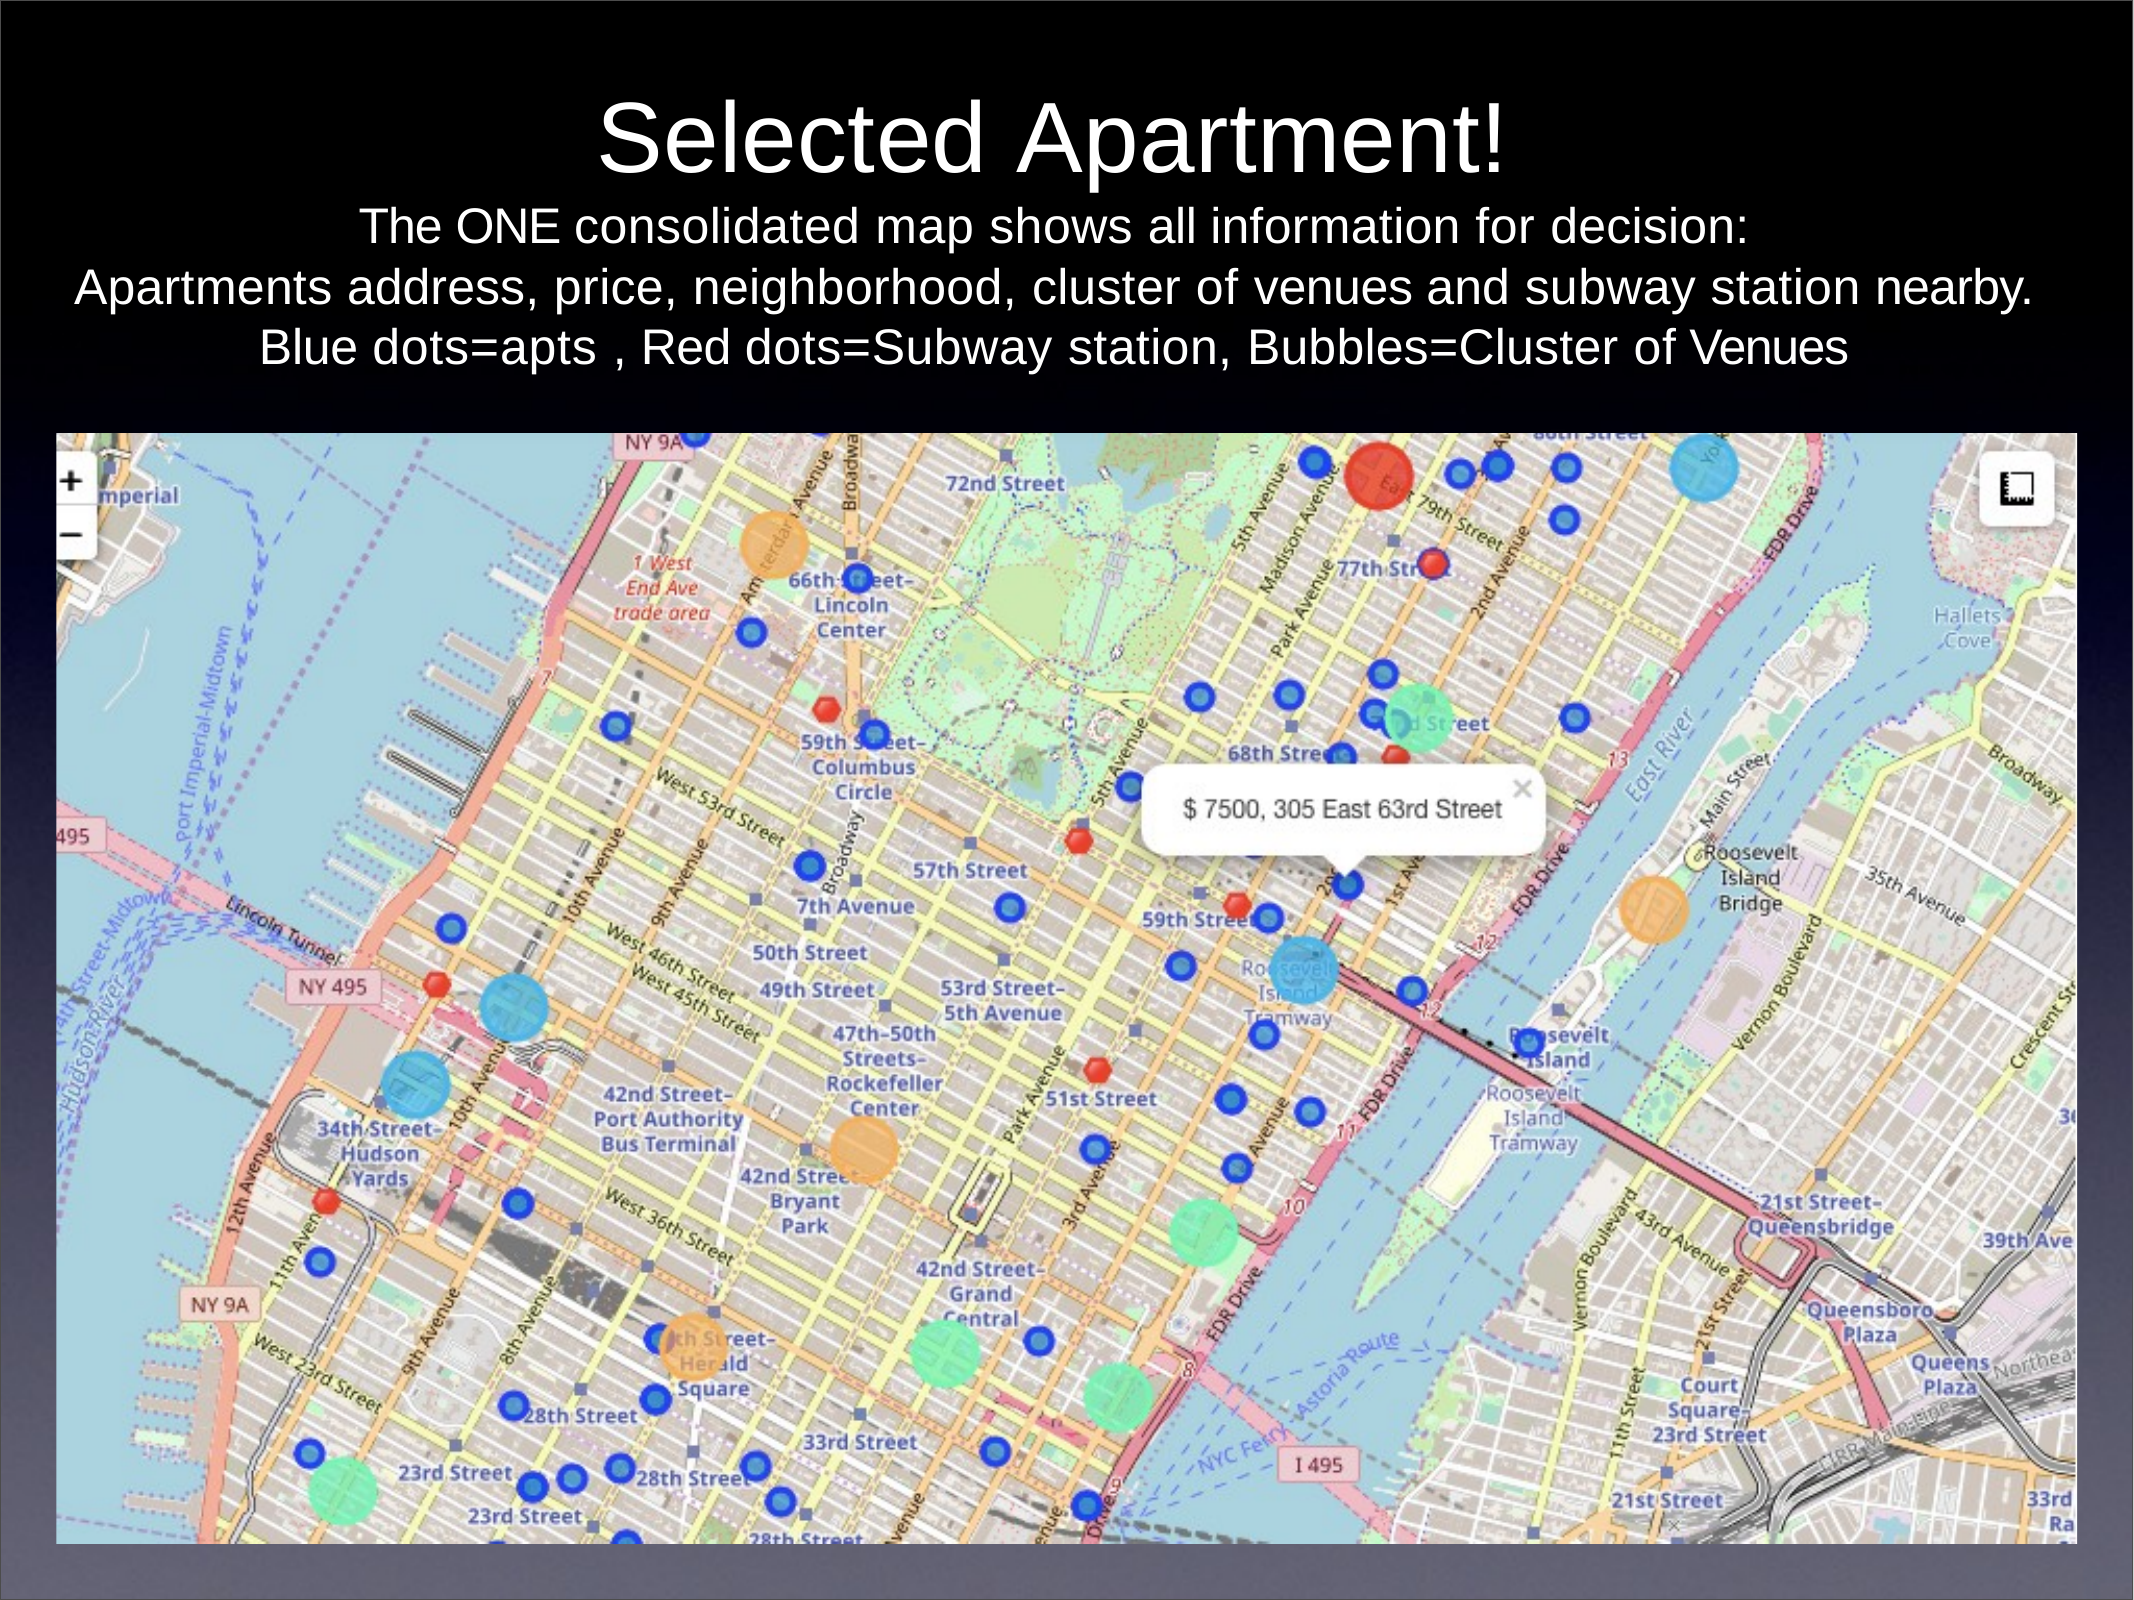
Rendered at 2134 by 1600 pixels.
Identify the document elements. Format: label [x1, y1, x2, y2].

text_box [0, 0, 2134, 1600]
